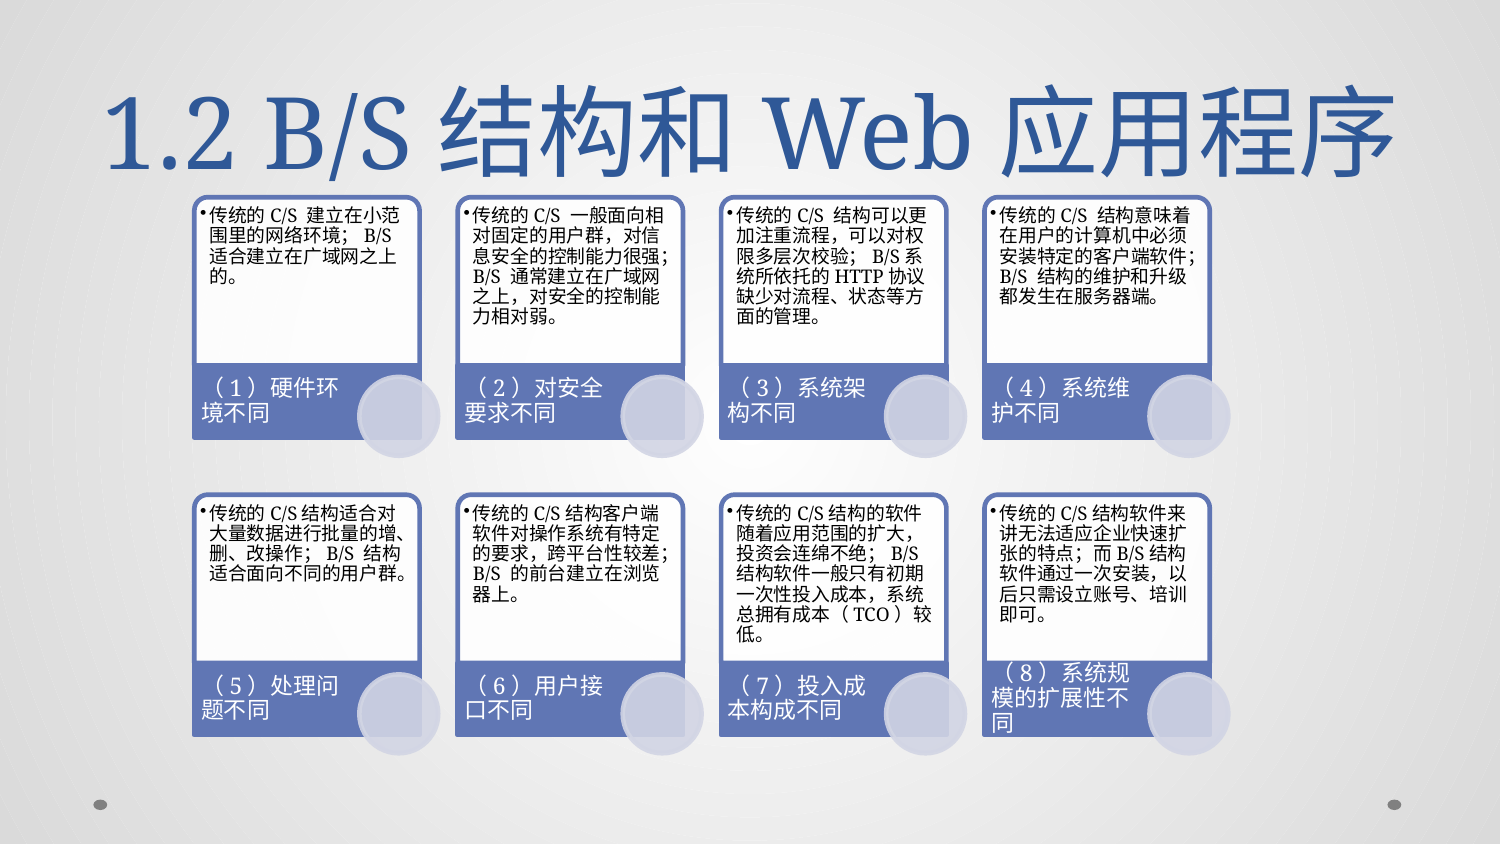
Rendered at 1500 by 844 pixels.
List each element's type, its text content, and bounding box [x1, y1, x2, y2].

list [159, 196, 1264, 754]
title 1.2 B/S结构和Web应用程序 [75, 0, 1425, 197]
